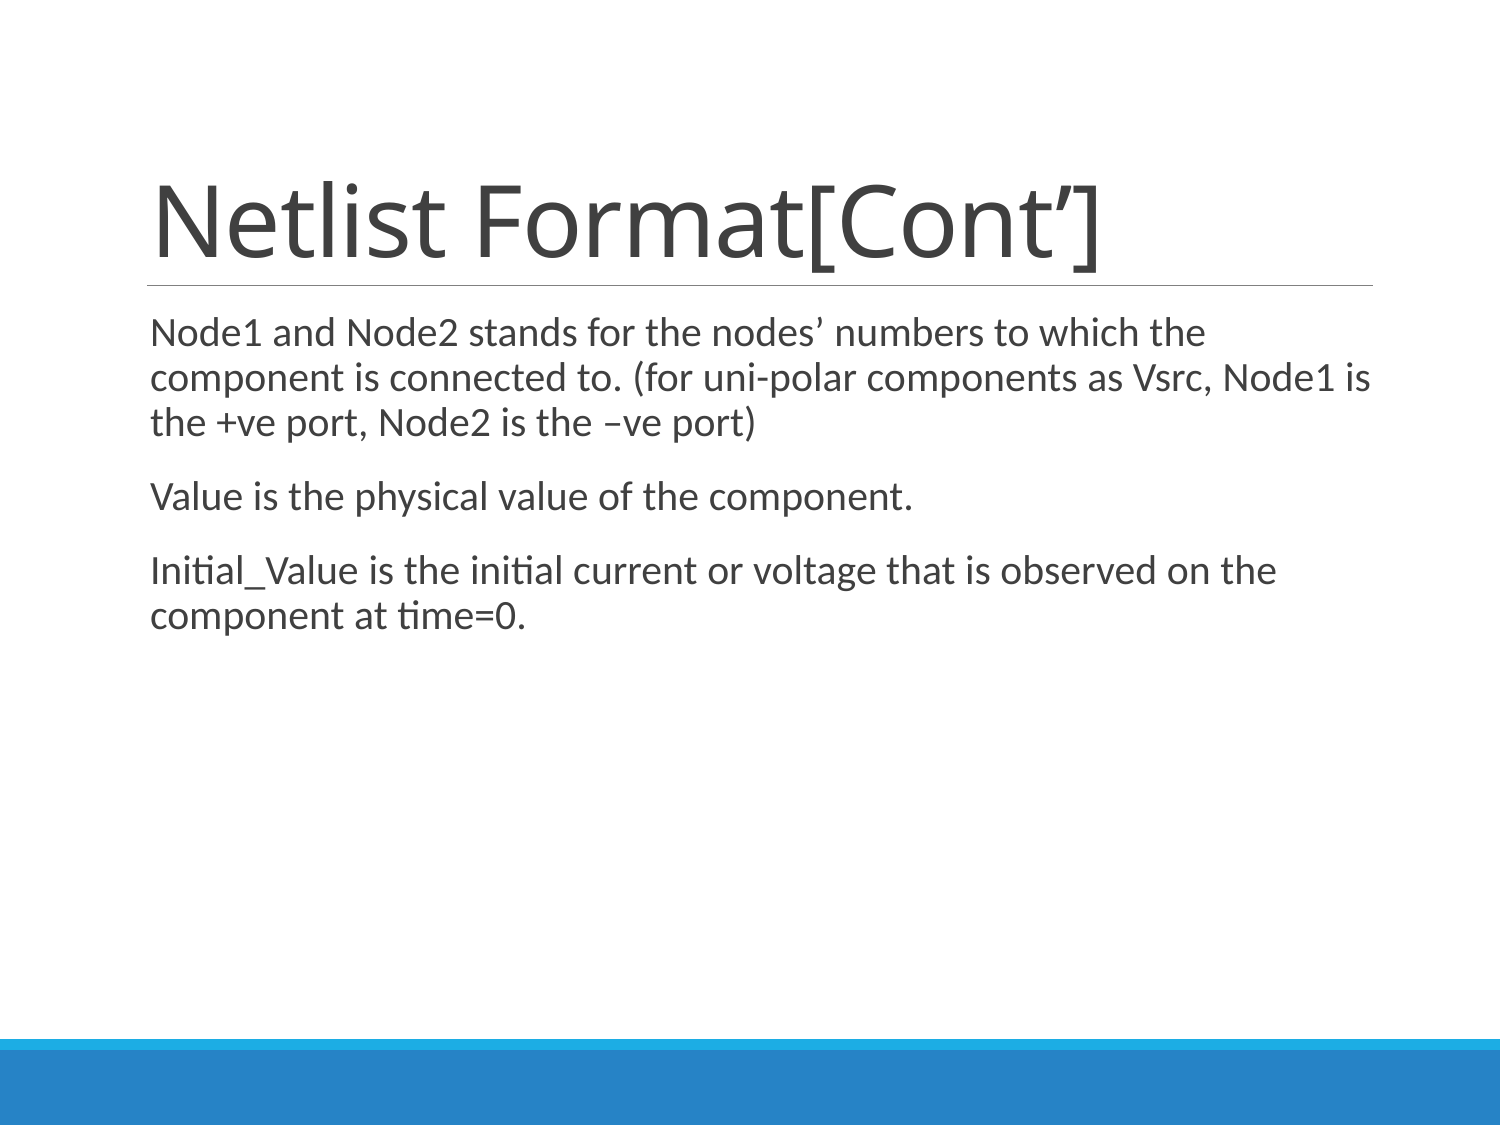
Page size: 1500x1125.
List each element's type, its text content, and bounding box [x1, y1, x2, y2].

list Node1 and Node2 stands for the nodes’ numbers to which the component is connected to. (for uni-polar components as Vsrc, Node1 is the +ve port, Node2 is the –ve port) Value is the physical value of the component. Initial_Value is the initial current or voltage that is observed on the component at time=0. [135, 302, 1373, 963]
title Netlist Format[Cont’] [135, 47, 1373, 285]
